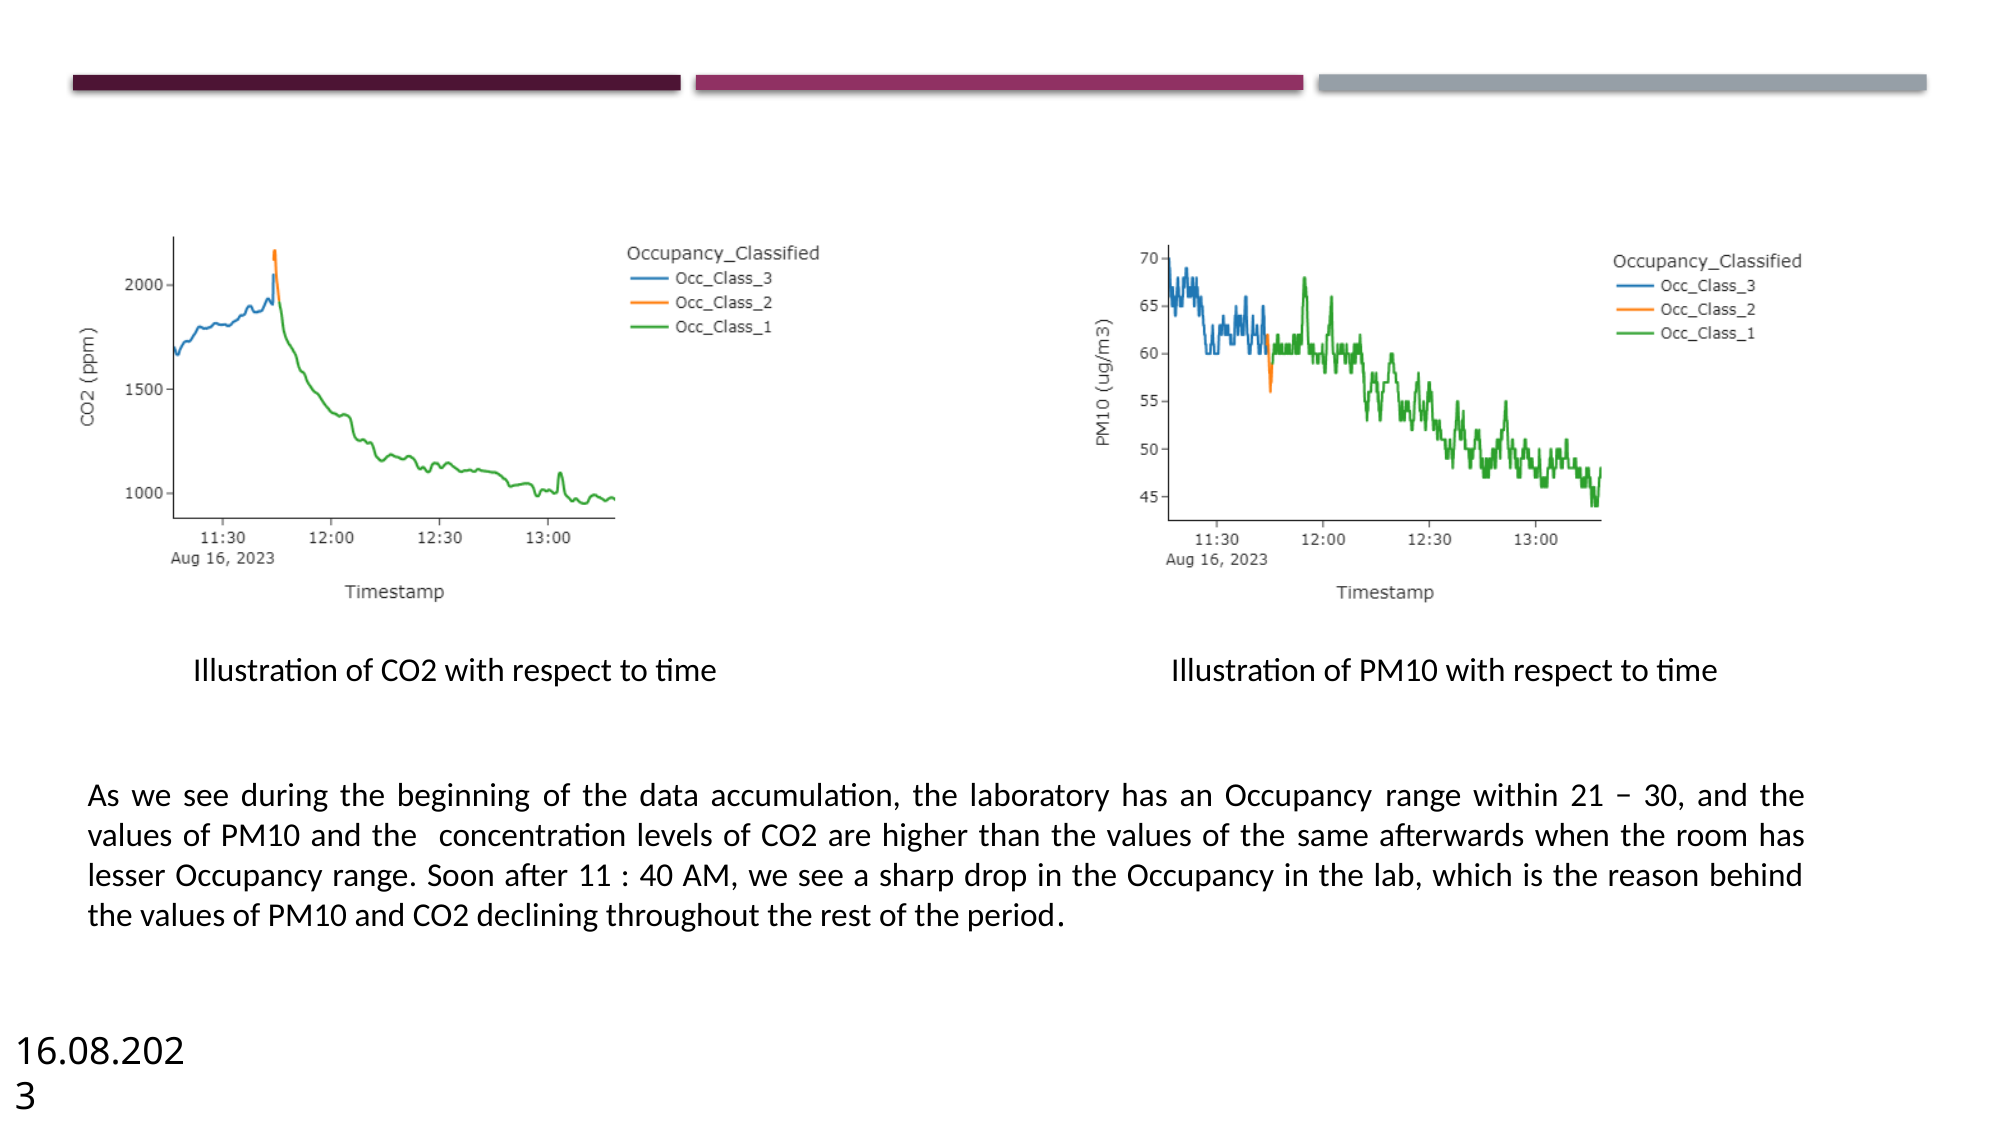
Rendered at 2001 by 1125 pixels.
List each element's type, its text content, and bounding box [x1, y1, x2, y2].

picture [72, 160, 839, 621]
text_box 16.08.2023 Lab, AC [0, 1019, 213, 1125]
picture [1068, 170, 1821, 620]
text_box Illustration of CO2 with respect to time [72, 641, 839, 696]
text_box As we see during the beginning of the data accumulation, the laboratory has an Occupancy range within 21 − 30, and the values of PM10 and the concentration levels of CO2 are higher than the values of the same afterwards when the room has lesser Occupancy range. Soon after 11 : 40 AM, we see a sharp drop in the Occupancy in the lab, which is the reason behind the values of PM10 and CO2 declining throughout the rest of the period. [72, 765, 1821, 1000]
text_box Illustration of PM10 with respect to time [1069, 641, 1821, 696]
